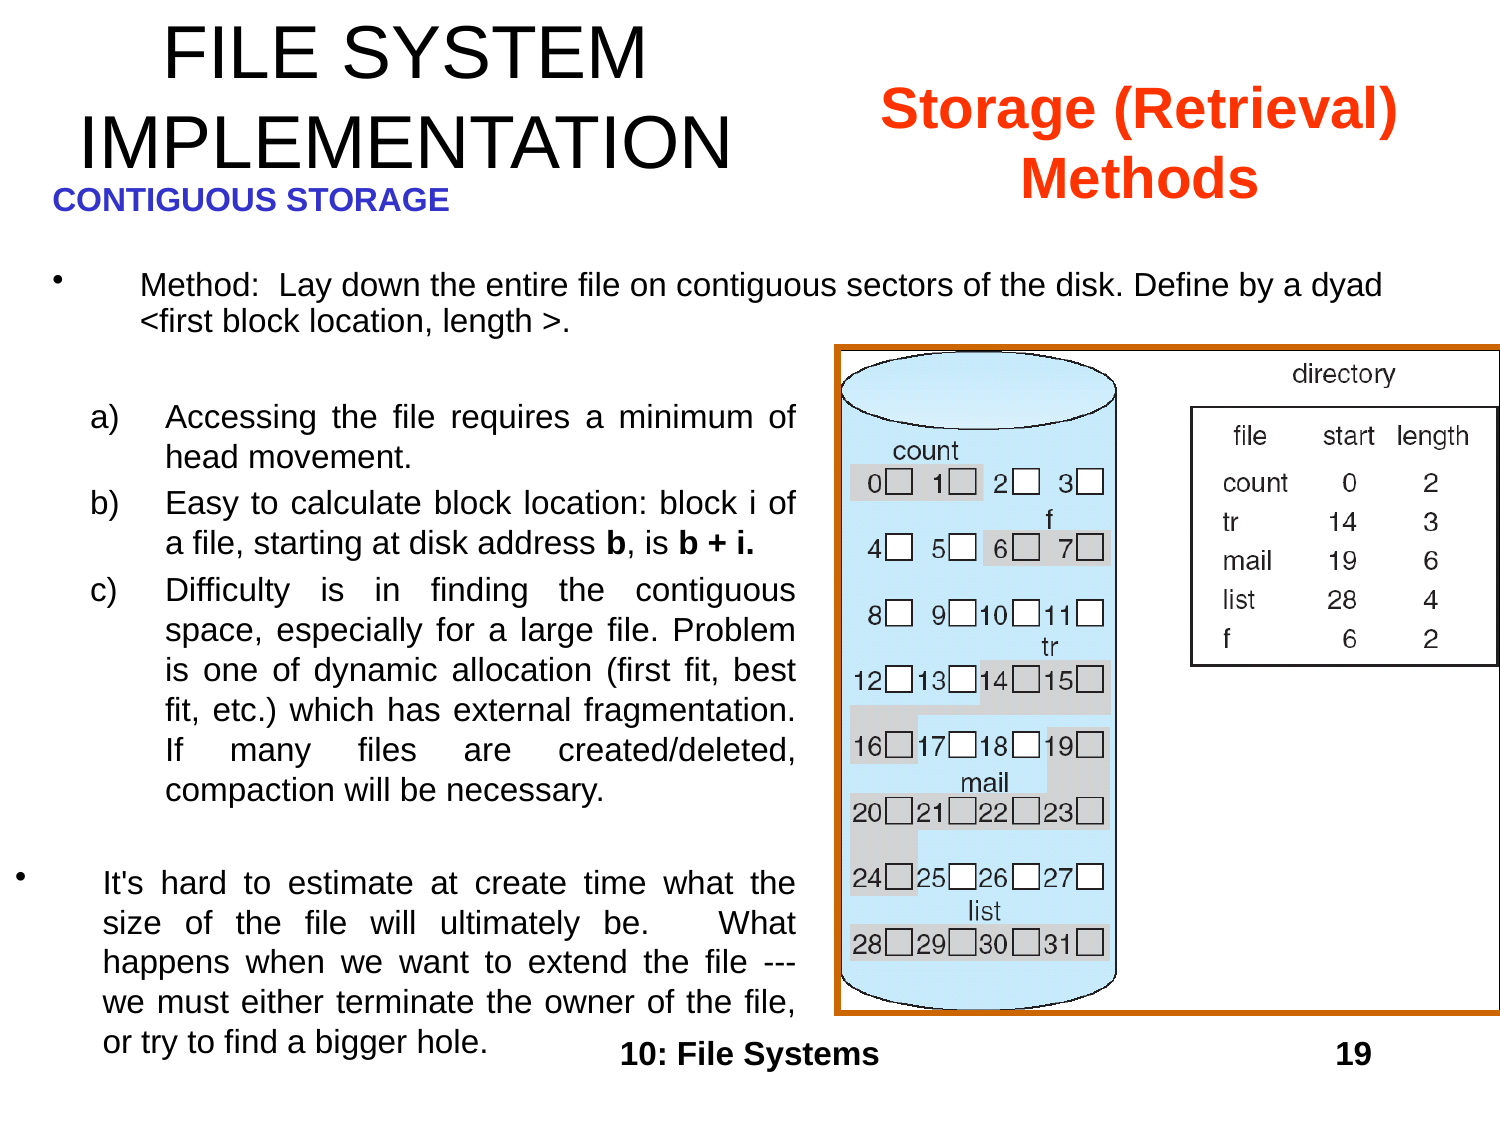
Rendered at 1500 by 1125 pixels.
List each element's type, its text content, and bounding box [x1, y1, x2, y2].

footer 10: File Systems [512, 1025, 988, 1100]
text_box CONTIGUOUS STORAGE Method: Lay down the entire file on contiguous sectors of the disk. Define by a dyad <first block location, length >. [37, 174, 1400, 350]
text_box Storage (Retrieval) Methods [865, 62, 1415, 218]
title FILE SYSTEM IMPLEMENTATION [0, 0, 813, 188]
list Accessing the file requires a minimum of head movement. Easy to calculate block location: block i of a file, starting at disk address b, is b + i. Difficulty is in finding the contiguous space, especially for a large file. Problem is one of dynamic allocation (first fit, best fit, etc.) which has external fragmentation. If many files are created/deleted, compaction will be necessary. It's hard to estimate at create time what the size of the file will ultimately be. What happens when we want to extend the file --- we must either terminate the owner of the file, or try to find a bigger hole. [0, 387, 813, 1088]
slide_number 19 [1074, 1025, 1388, 1100]
picture [840, 349, 1500, 1011]
